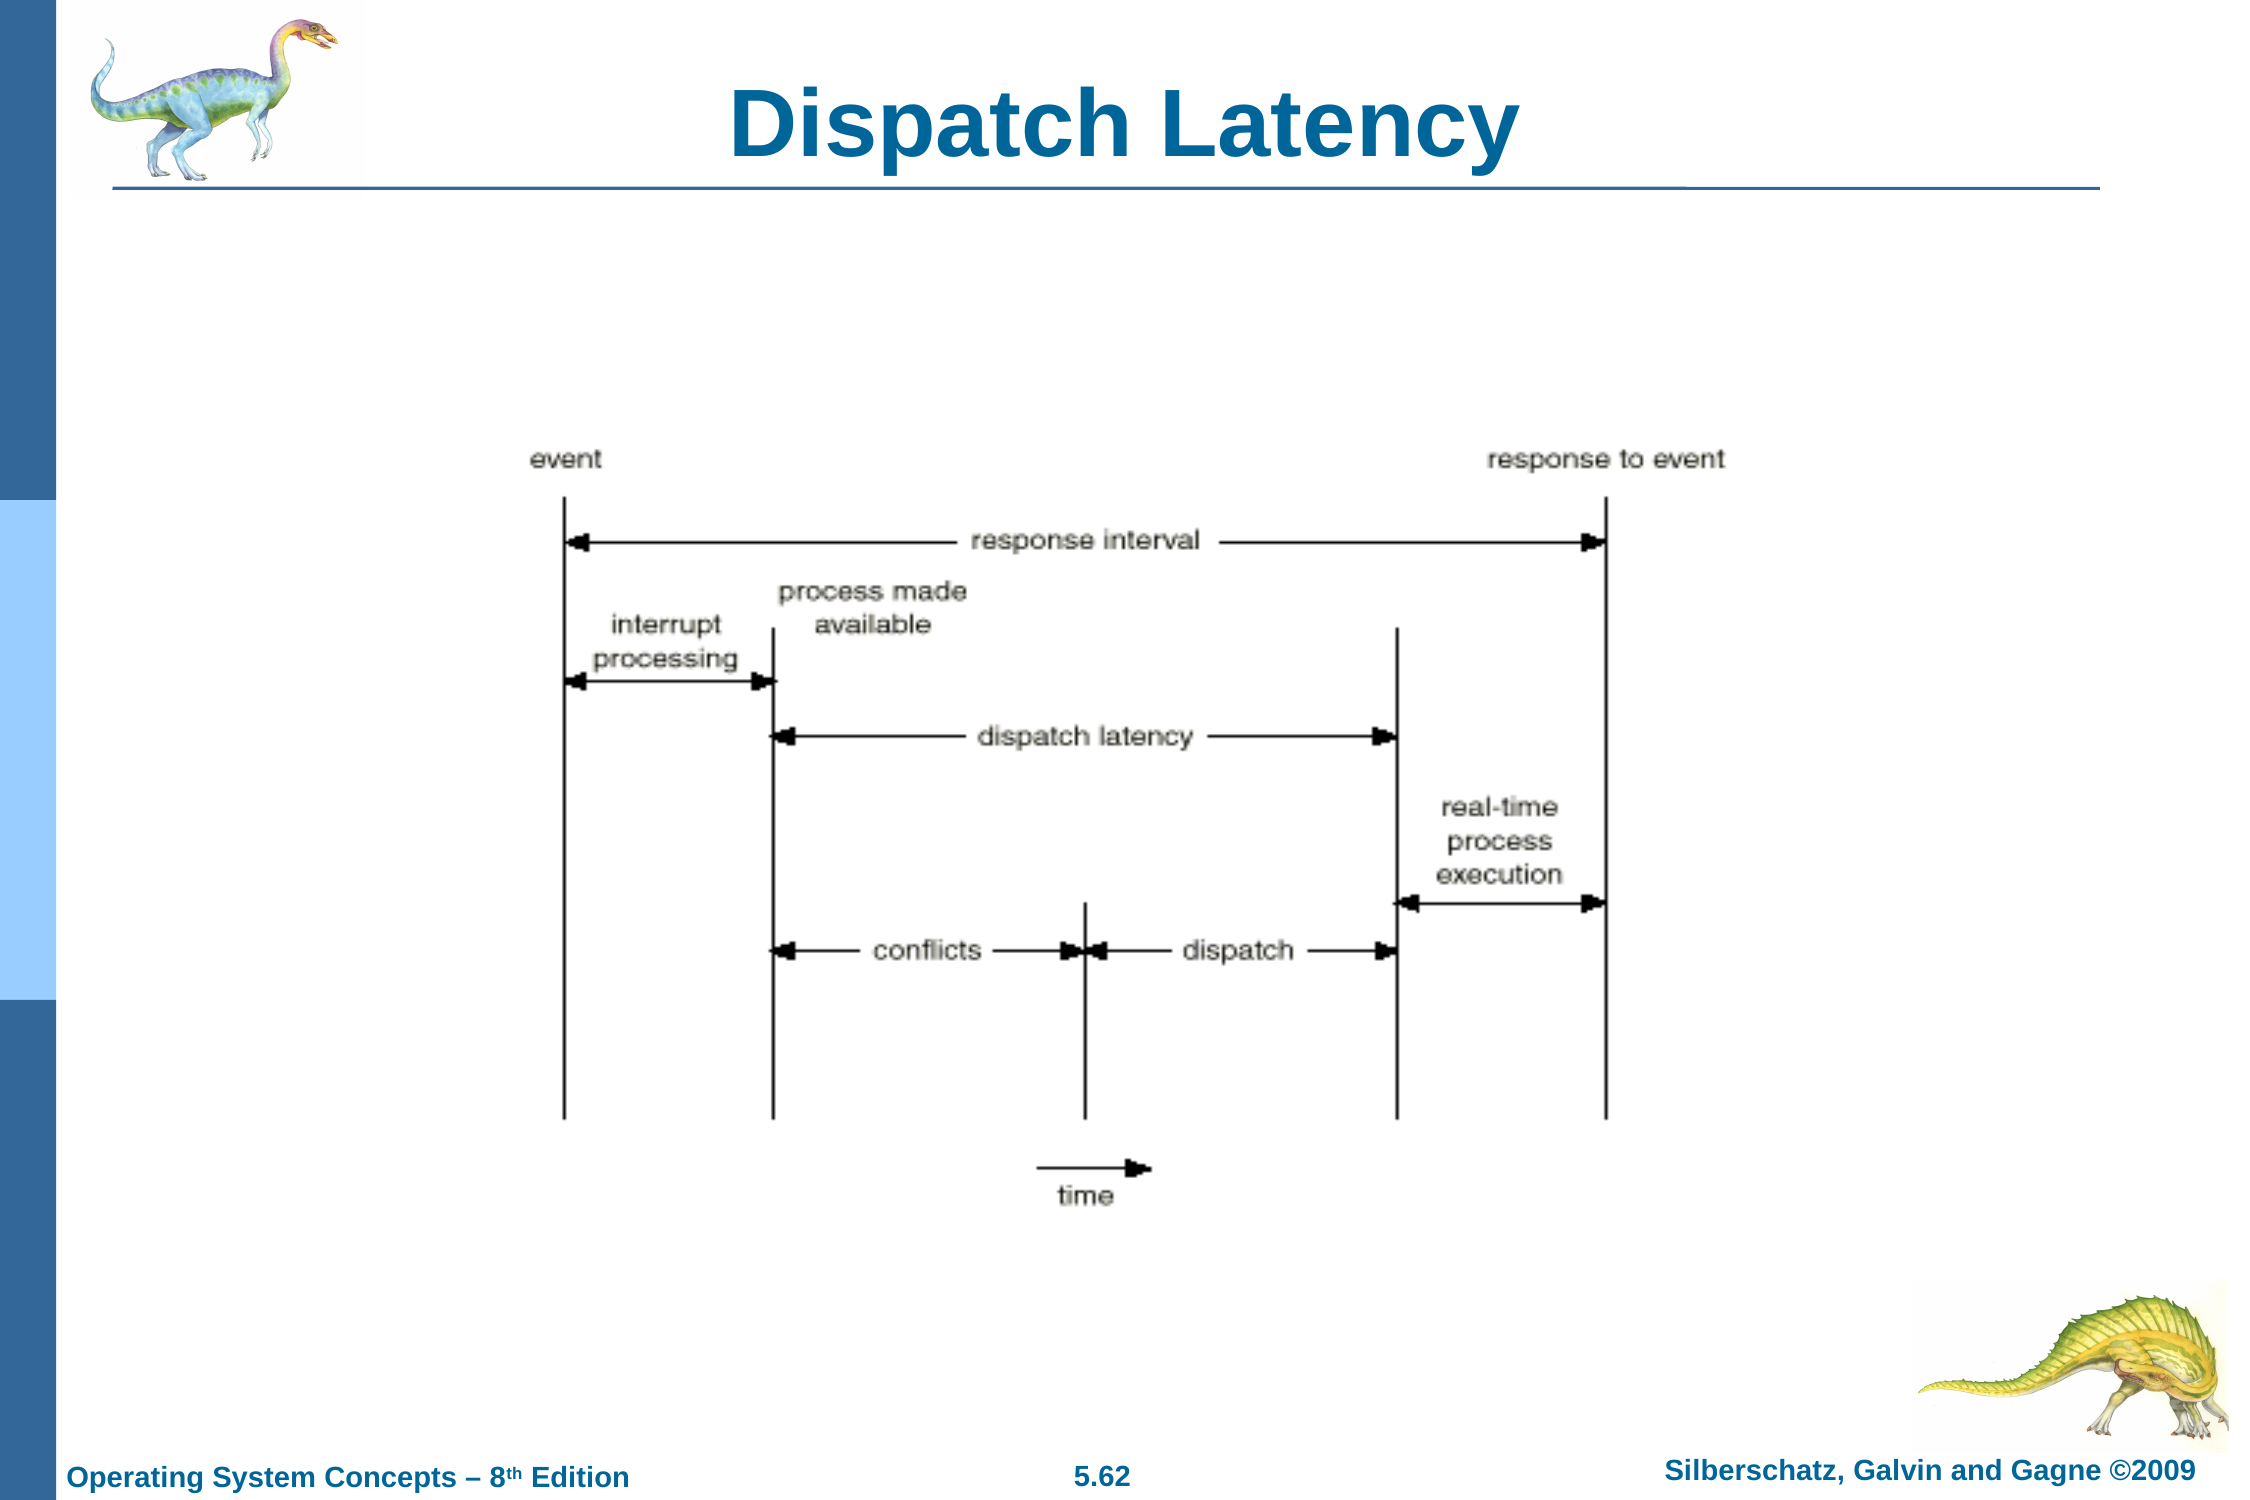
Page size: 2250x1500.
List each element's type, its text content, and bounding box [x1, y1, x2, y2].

picture [1913, 1279, 2229, 1453]
title Dispatch Latency [112, 60, 2138, 187]
picture [357, 364, 1873, 1264]
picture [70, 0, 365, 199]
